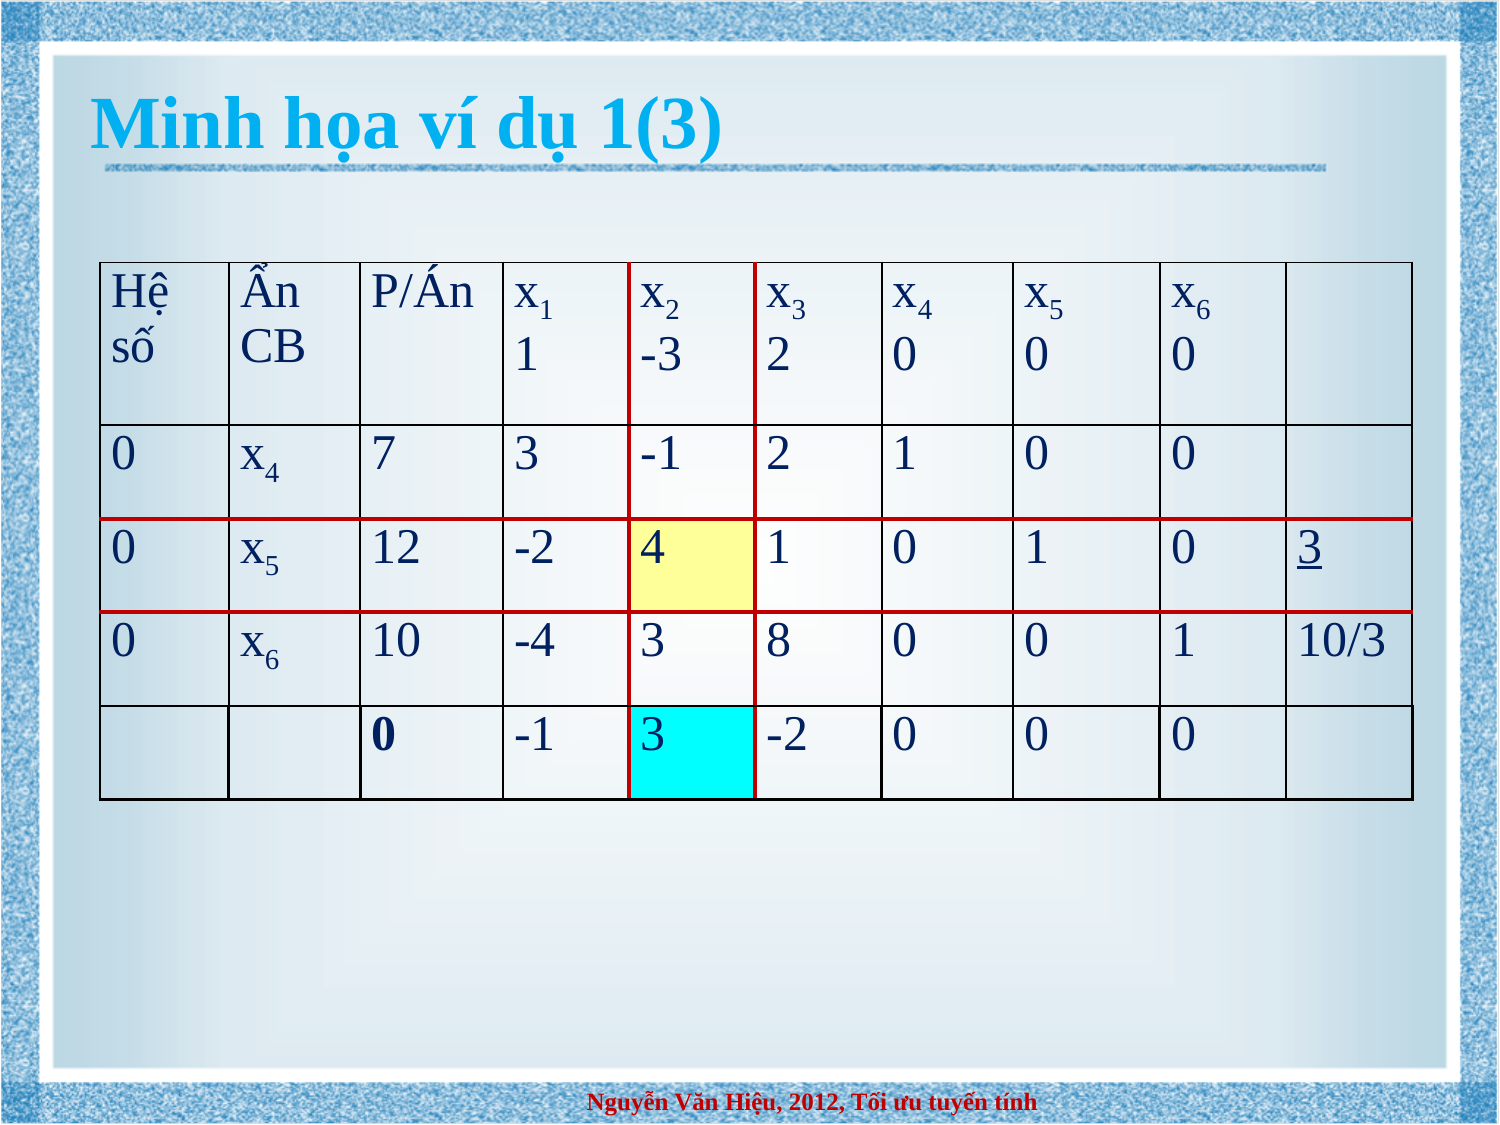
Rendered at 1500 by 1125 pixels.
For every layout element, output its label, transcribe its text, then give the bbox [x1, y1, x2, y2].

table_header x2 -3 [631, 263, 753, 424]
table_cell 0 [1014, 614, 1159, 705]
table_cell 0 [1014, 707, 1158, 798]
table_cell 1 [1161, 614, 1285, 705]
table_cell 0 [101, 614, 228, 705]
table_cell 1 [883, 426, 1012, 517]
table_cell -2 [504, 521, 627, 610]
table_cell 3 [631, 614, 753, 705]
table_cell 1 [757, 521, 881, 610]
table_header x3 2 [757, 263, 881, 424]
table_header P/Án [361, 263, 502, 424]
table_cell 4 [631, 521, 753, 610]
table_header [1287, 263, 1411, 424]
table_cell -2 [757, 707, 880, 798]
table_header x5 0 [1014, 263, 1159, 424]
table_header x1 1 [504, 263, 627, 424]
table_header Hệ số [101, 263, 228, 424]
table_cell 0 [1161, 521, 1285, 610]
table_cell 0 [101, 426, 228, 517]
table_cell 0 [883, 614, 1012, 705]
table_cell [101, 707, 227, 798]
table_cell x6 [230, 614, 359, 705]
table_header x6 0 [1161, 263, 1285, 424]
table_cell [1287, 426, 1411, 517]
title Minh họa ví dụ 1(3) [75, 62, 1425, 175]
table_cell [1287, 707, 1411, 798]
table_header Ẩn CB [230, 263, 359, 424]
table_cell 0 [101, 521, 228, 610]
table_cell 8 [757, 614, 881, 705]
table_cell 3 [1287, 521, 1411, 610]
table_cell 12 [361, 521, 502, 610]
table_cell 0 [1161, 426, 1285, 517]
table_header x4 0 [883, 263, 1012, 424]
table_cell x5 [230, 521, 359, 610]
table_cell 0 [362, 707, 502, 798]
table_cell -1 [504, 707, 627, 798]
table_cell 3 [631, 707, 753, 798]
table_cell 0 [883, 707, 1012, 798]
table_cell 10 [361, 614, 502, 705]
footer Nguyễn Văn Hiệu, 2012, Tối ưu tuyến tính [437, 1074, 1188, 1125]
picture [0, 0, 1500, 1125]
table_cell 2 [757, 426, 881, 517]
table_cell 1 [1014, 521, 1159, 610]
table_cell 3 [504, 426, 627, 517]
table_cell [230, 707, 359, 798]
table_cell 0 [883, 521, 1012, 610]
table_cell 10/3 [1287, 614, 1411, 705]
table_cell -4 [504, 614, 627, 705]
table_cell -1 [631, 426, 753, 517]
table_cell 0 [1161, 707, 1285, 798]
table_cell 0 [1014, 426, 1159, 517]
table_cell 7 [361, 426, 502, 517]
table_cell x4 [230, 426, 359, 517]
